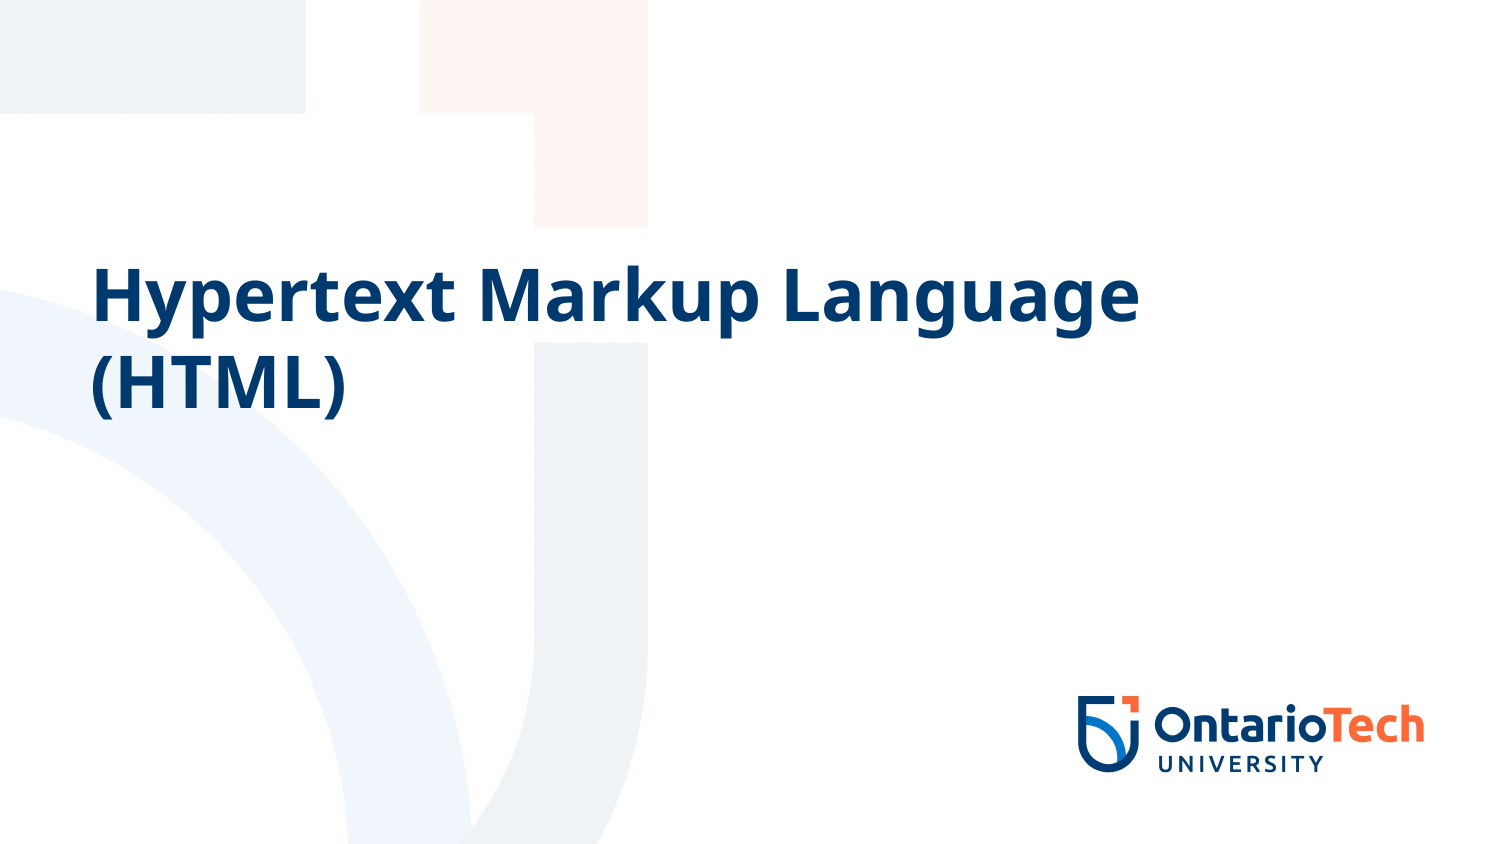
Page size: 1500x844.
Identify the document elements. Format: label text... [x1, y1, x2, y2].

picture [1070, 681, 1431, 783]
title Hypertext Markup Language (HTML) [75, 240, 1390, 422]
